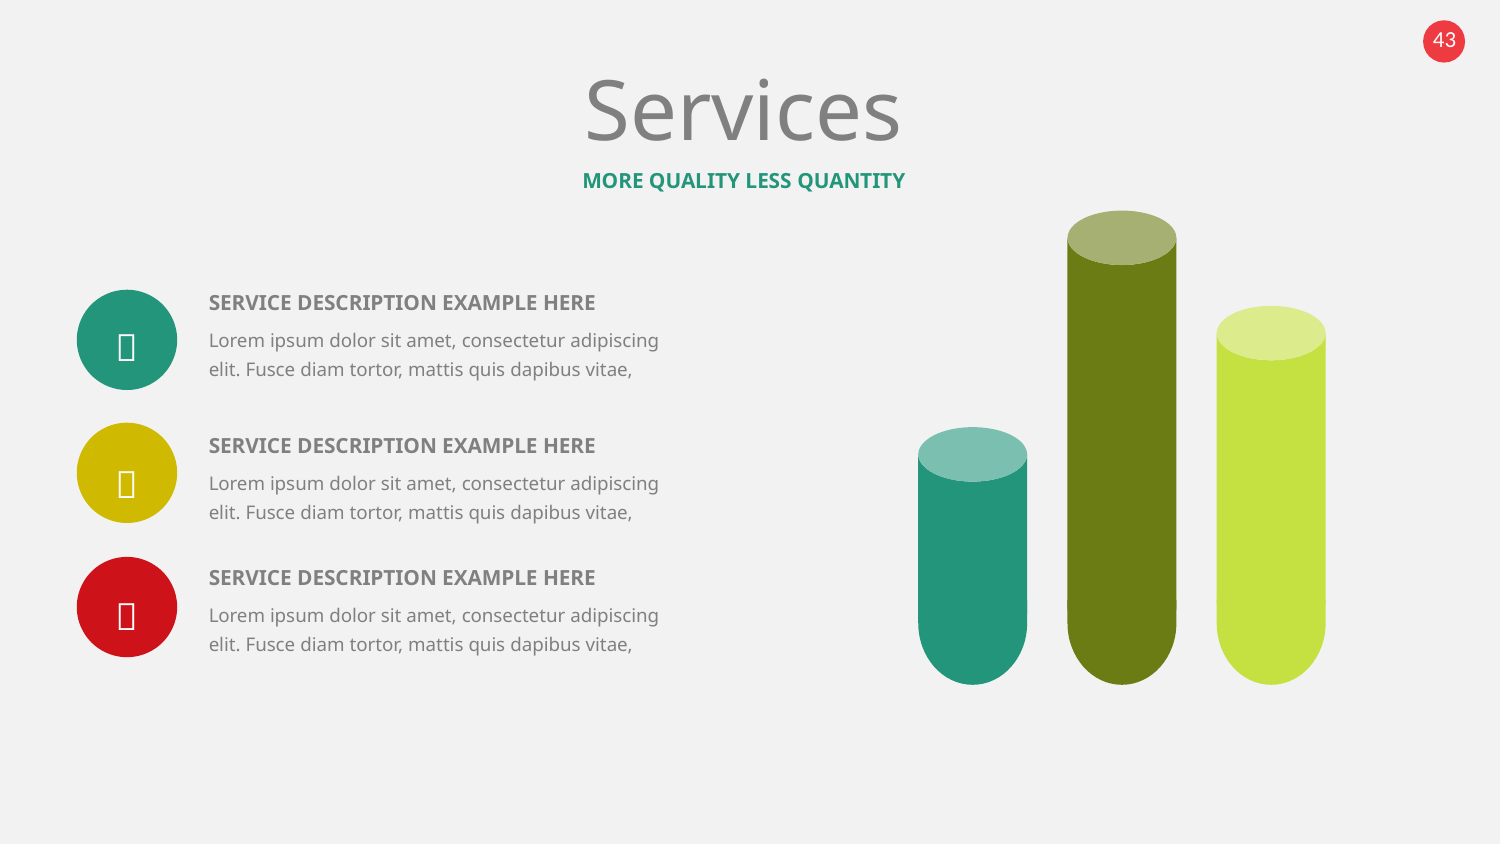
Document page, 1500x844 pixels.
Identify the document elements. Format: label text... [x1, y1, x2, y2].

text_box [75, 288, 179, 392]
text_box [918, 427, 1028, 685]
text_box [1067, 210, 1177, 685]
text_box Lorem ipsum dolor sit amet, consectetur adipiscing elit. Fusce diam tortor, mattis quis dapibus vitae, [208, 322, 694, 381]
text_box Lorem ipsum dolor sit amet, consectetur adipiscing elit. Fusce diam tortor, mattis quis dapibus vitae, [208, 464, 694, 523]
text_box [1216, 305, 1326, 685]
text_box [75, 555, 179, 659]
text_box [75, 421, 179, 525]
list Services [409, 61, 1093, 156]
text_box  [103, 309, 150, 361]
list MORE QUALITY LESS QUANTITY [409, 163, 1093, 200]
text_box SERVICE DESCRIPTION EXAMPLE HERE [208, 423, 694, 464]
text_box Lorem ipsum dolor sit amet, consectetur adipiscing elit. Fusce diam tortor, mattis quis dapibus vitae, [208, 596, 694, 655]
text_box  [103, 578, 150, 630]
text_box SERVICE DESCRIPTION EXAMPLE HERE [208, 280, 694, 322]
text_box SERVICE DESCRIPTION EXAMPLE HERE [208, 555, 694, 596]
text_box  [103, 446, 150, 499]
